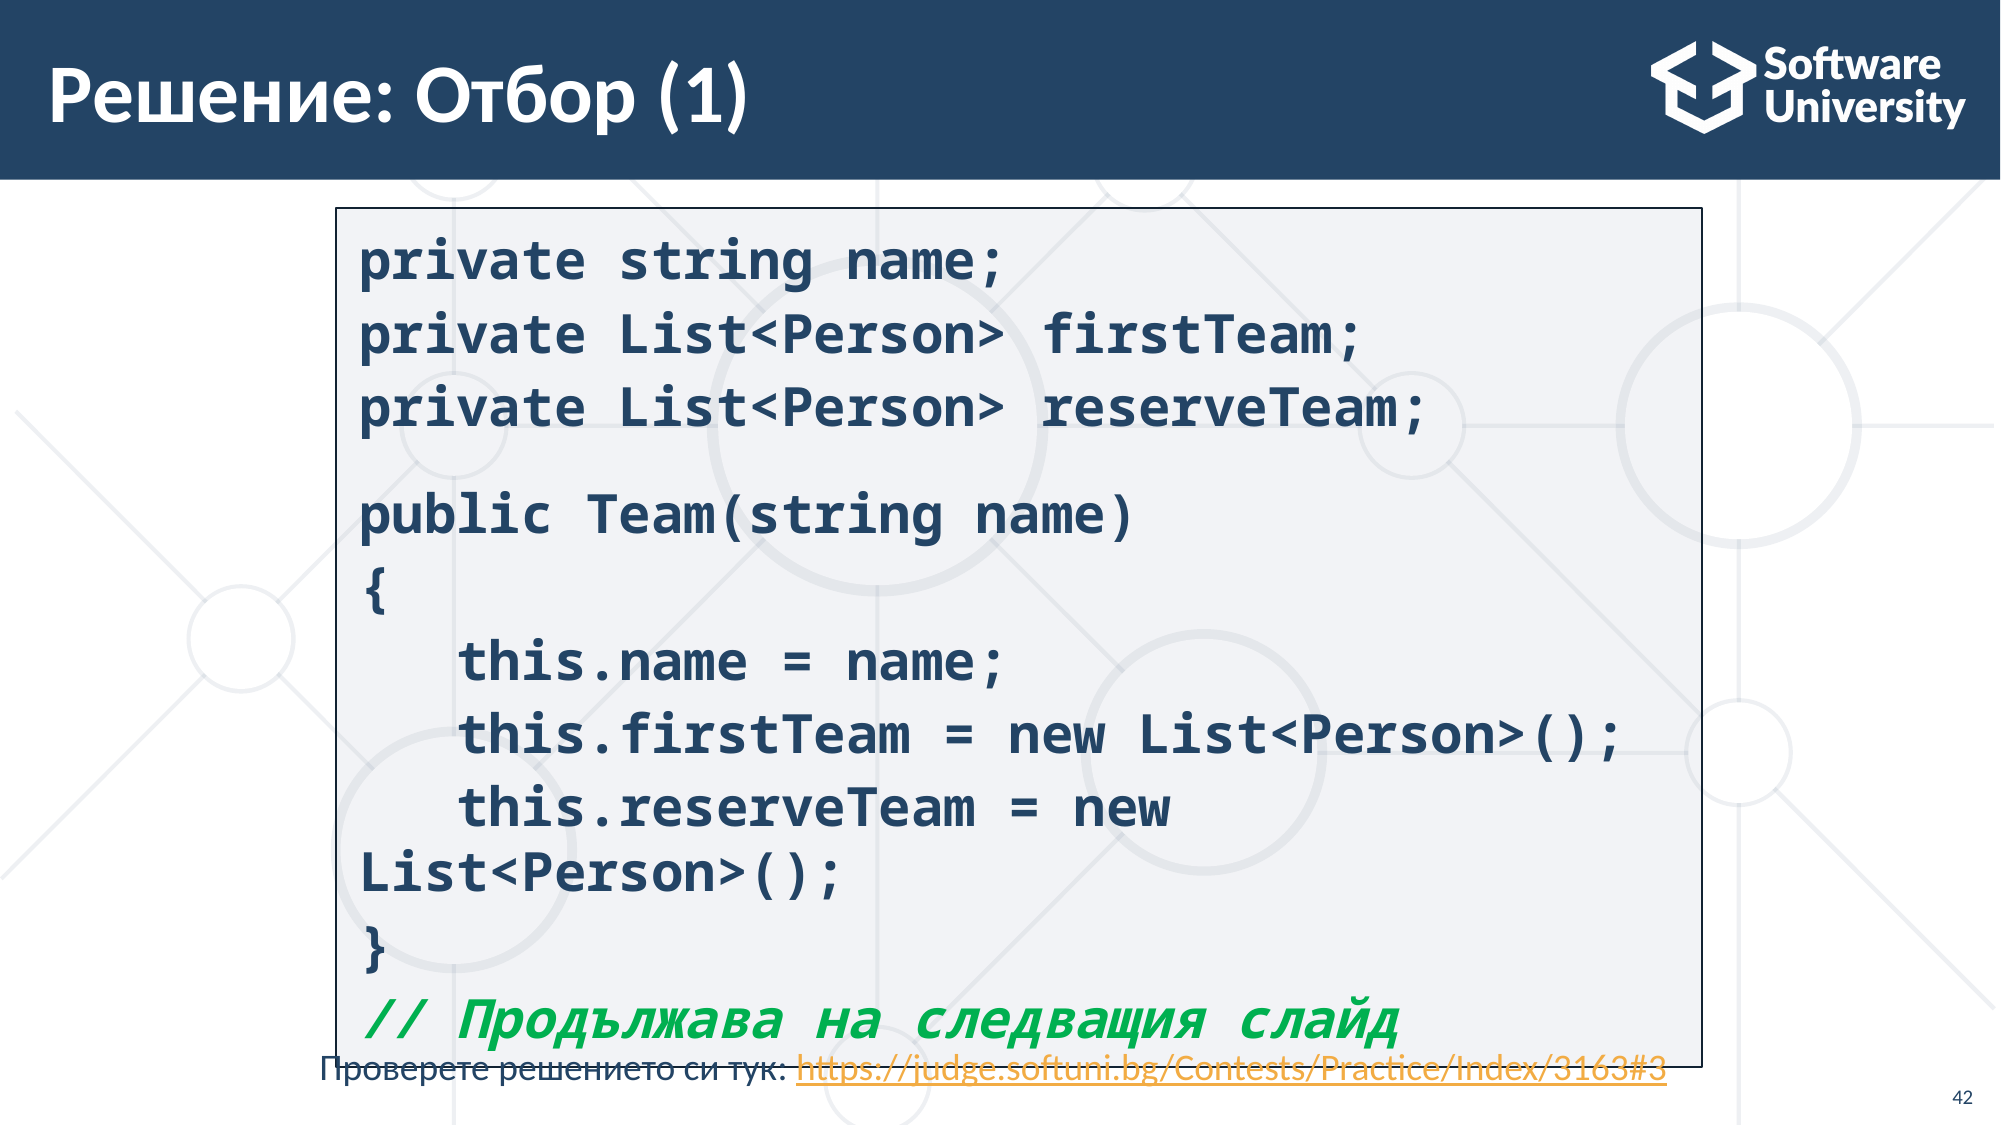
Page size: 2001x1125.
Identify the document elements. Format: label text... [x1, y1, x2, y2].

text_box Проверете решението си тук: https://judge.softuni.bg/Contests/Practice/Index/3163#3 [124, 1035, 1863, 1096]
text_box private string name; private List<Person> firstTeam; private List<Person> reserveTeam; public Team(string name) { this.name = name; this.firstTeam = new List<Person>(); this.reserveTeam = new List<Person>(); } // Продължава на следващия слайд [335, 208, 1703, 1035]
picture [1651, 41, 1966, 134]
slide_number 42 [1927, 1067, 1989, 1117]
title Решение: Отбор (1) [31, 16, 1625, 162]
